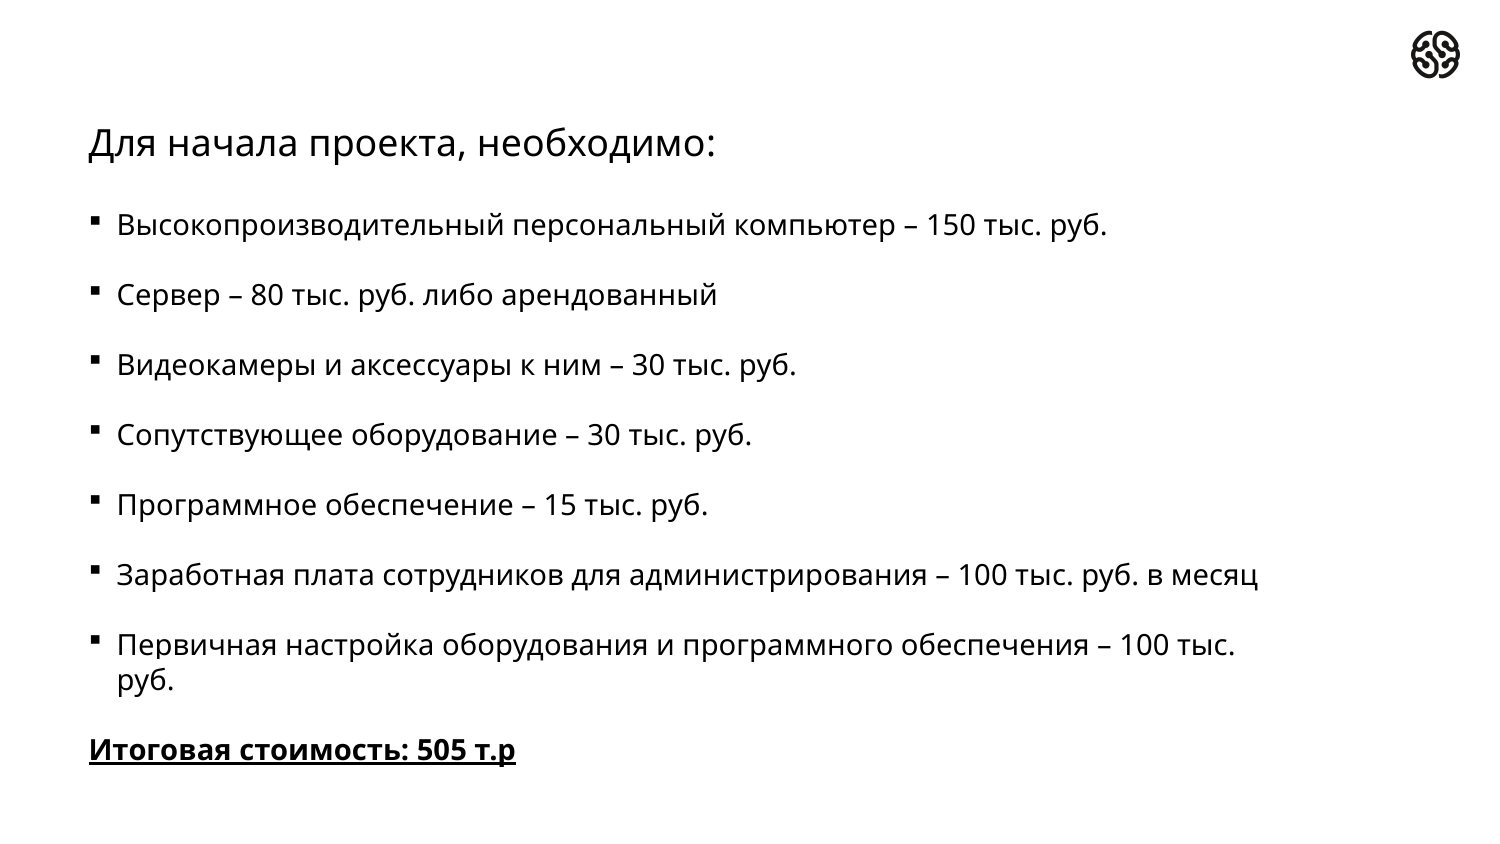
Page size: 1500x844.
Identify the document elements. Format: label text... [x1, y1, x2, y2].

title Для начала проекта, необходимо: [88, 118, 1412, 260]
subtitle Высокопроизводительный персональный компьютер – 150 тыс. руб. Сервер – 80 тыс. руб. либо арендованный Видеокамеры и аксессуары к ним – 30 тыс. руб. Сопутствующее оборудование – 30 тыс. руб. Программное обеспечение – 15 тыс. руб. Заработная плата сотрудников для администрирования – 100 тыс. руб. в месяц Первичная настройка оборудования и программного обеспечения – 100 тыс. руб. Итоговая стоимость: 505 т.р [88, 260, 1271, 812]
picture [1411, 30, 1460, 79]
